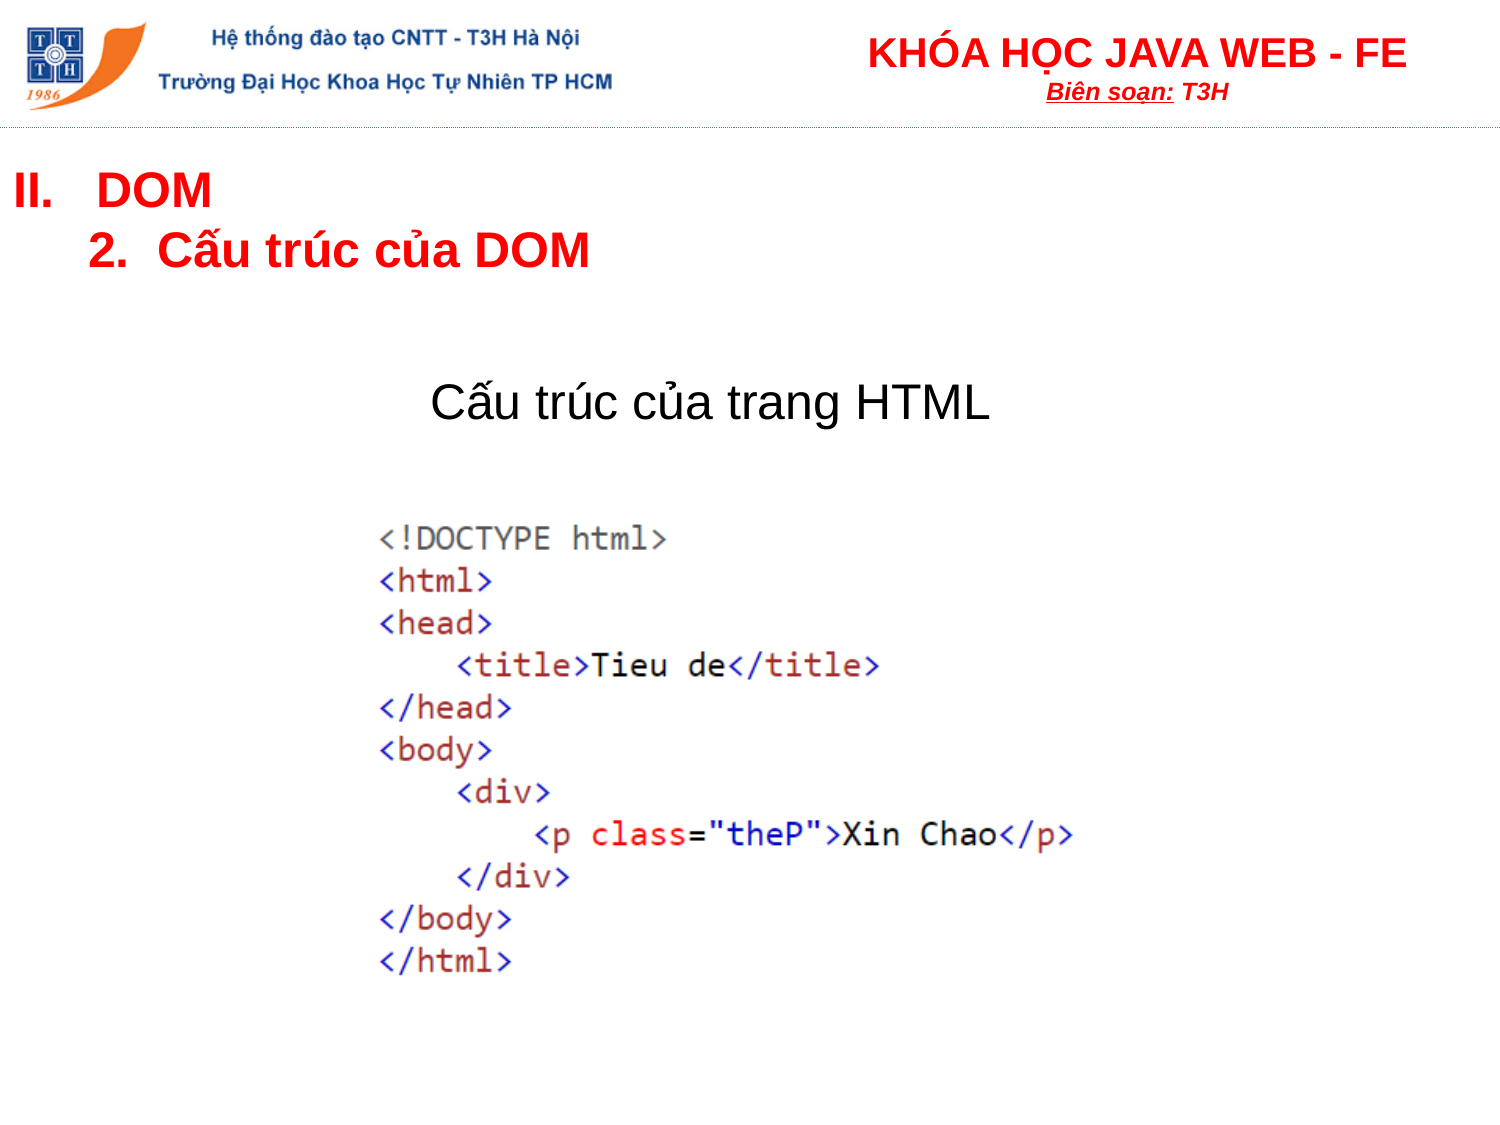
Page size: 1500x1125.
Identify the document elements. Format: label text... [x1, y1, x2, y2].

text_box Cấu trúc của trang HTML [415, 362, 1007, 438]
text_box KHÓA HỌC JAVA WEB - FE Biên soạn: T3H [787, 2, 1488, 127]
picture [3, 1, 642, 127]
text_box II. DOM 2. Cấu trúc của DOM [0, 149, 1500, 285]
picture [362, 514, 1082, 992]
